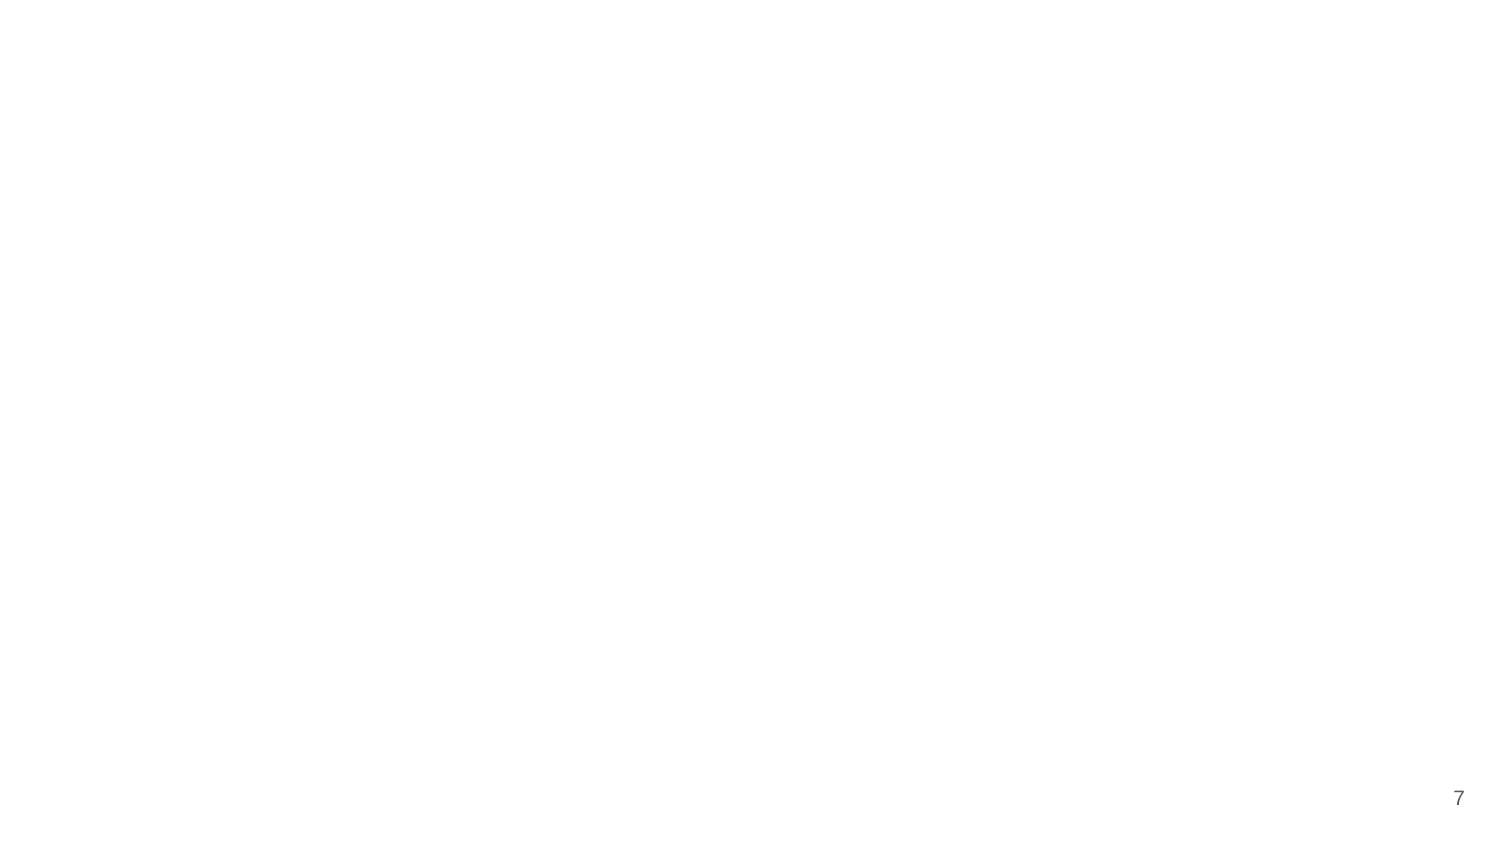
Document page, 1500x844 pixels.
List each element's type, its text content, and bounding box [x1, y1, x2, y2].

slide_number 7 [1389, 764, 1480, 830]
